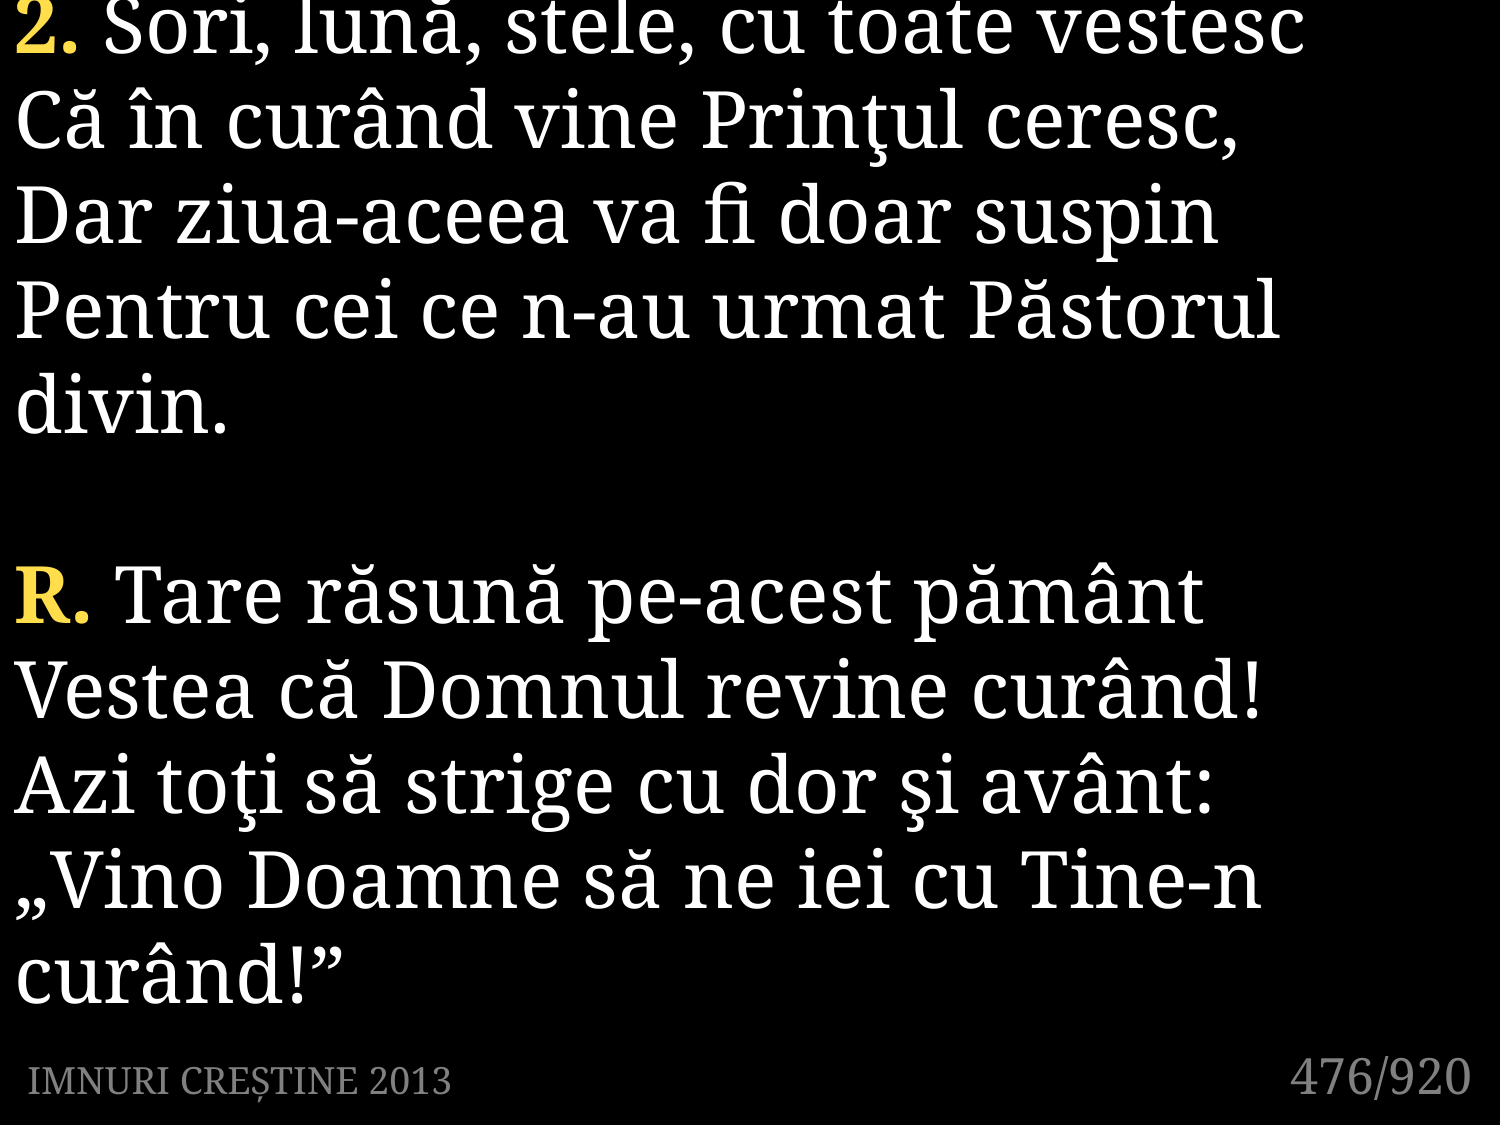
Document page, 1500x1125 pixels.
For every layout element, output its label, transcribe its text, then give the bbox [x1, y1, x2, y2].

text_box 476/920 [637, 1037, 1488, 1113]
text_box 2. Sori, lună, stele, cu toate vestesc Că în curând vine Prinţul ceresc, Dar ziua-aceea va fi doar suspin Pentru cei ce n-au urmat Păstorul divin. R. Tare răsună pe-acest pământ Vestea că Domnul revine curând! Azi toţi să strige cu dor şi avânt: „Vino Doamne să ne iei cu Tine-n curând!” [0, 0, 1500, 1028]
text_box IMNURI CREȘTINE 2013 [12, 1049, 637, 1110]
